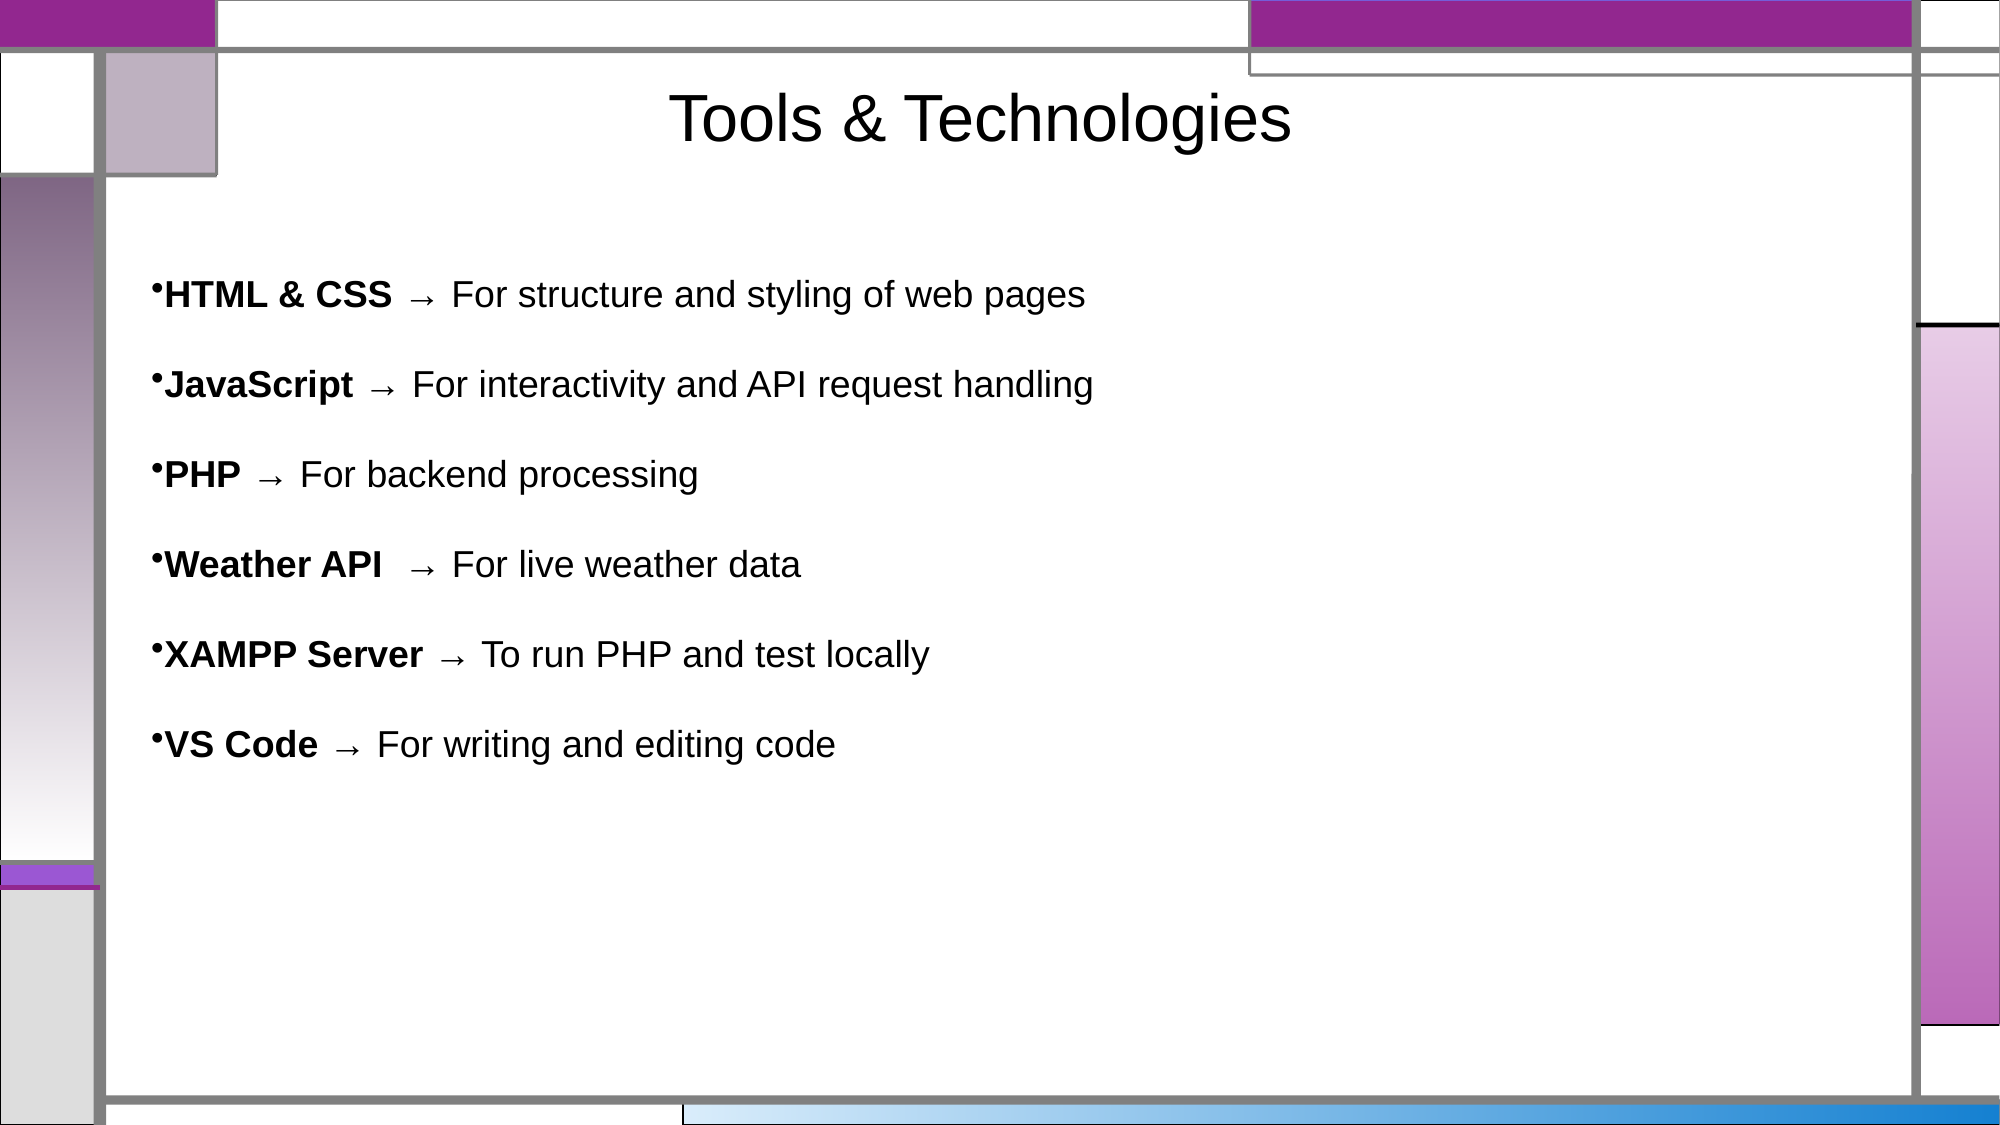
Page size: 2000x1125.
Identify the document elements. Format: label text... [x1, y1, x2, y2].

text_box HTML & CSS → For structure and styling of web pages JavaScript → For interactivity and API request handling PHP → For backend processing Weather API → For live weather data XAMPP Server → To run PHP and test locally VS Code → For writing and editing code [136, 262, 1596, 773]
text_box Tools & Technologies [478, 67, 1483, 243]
